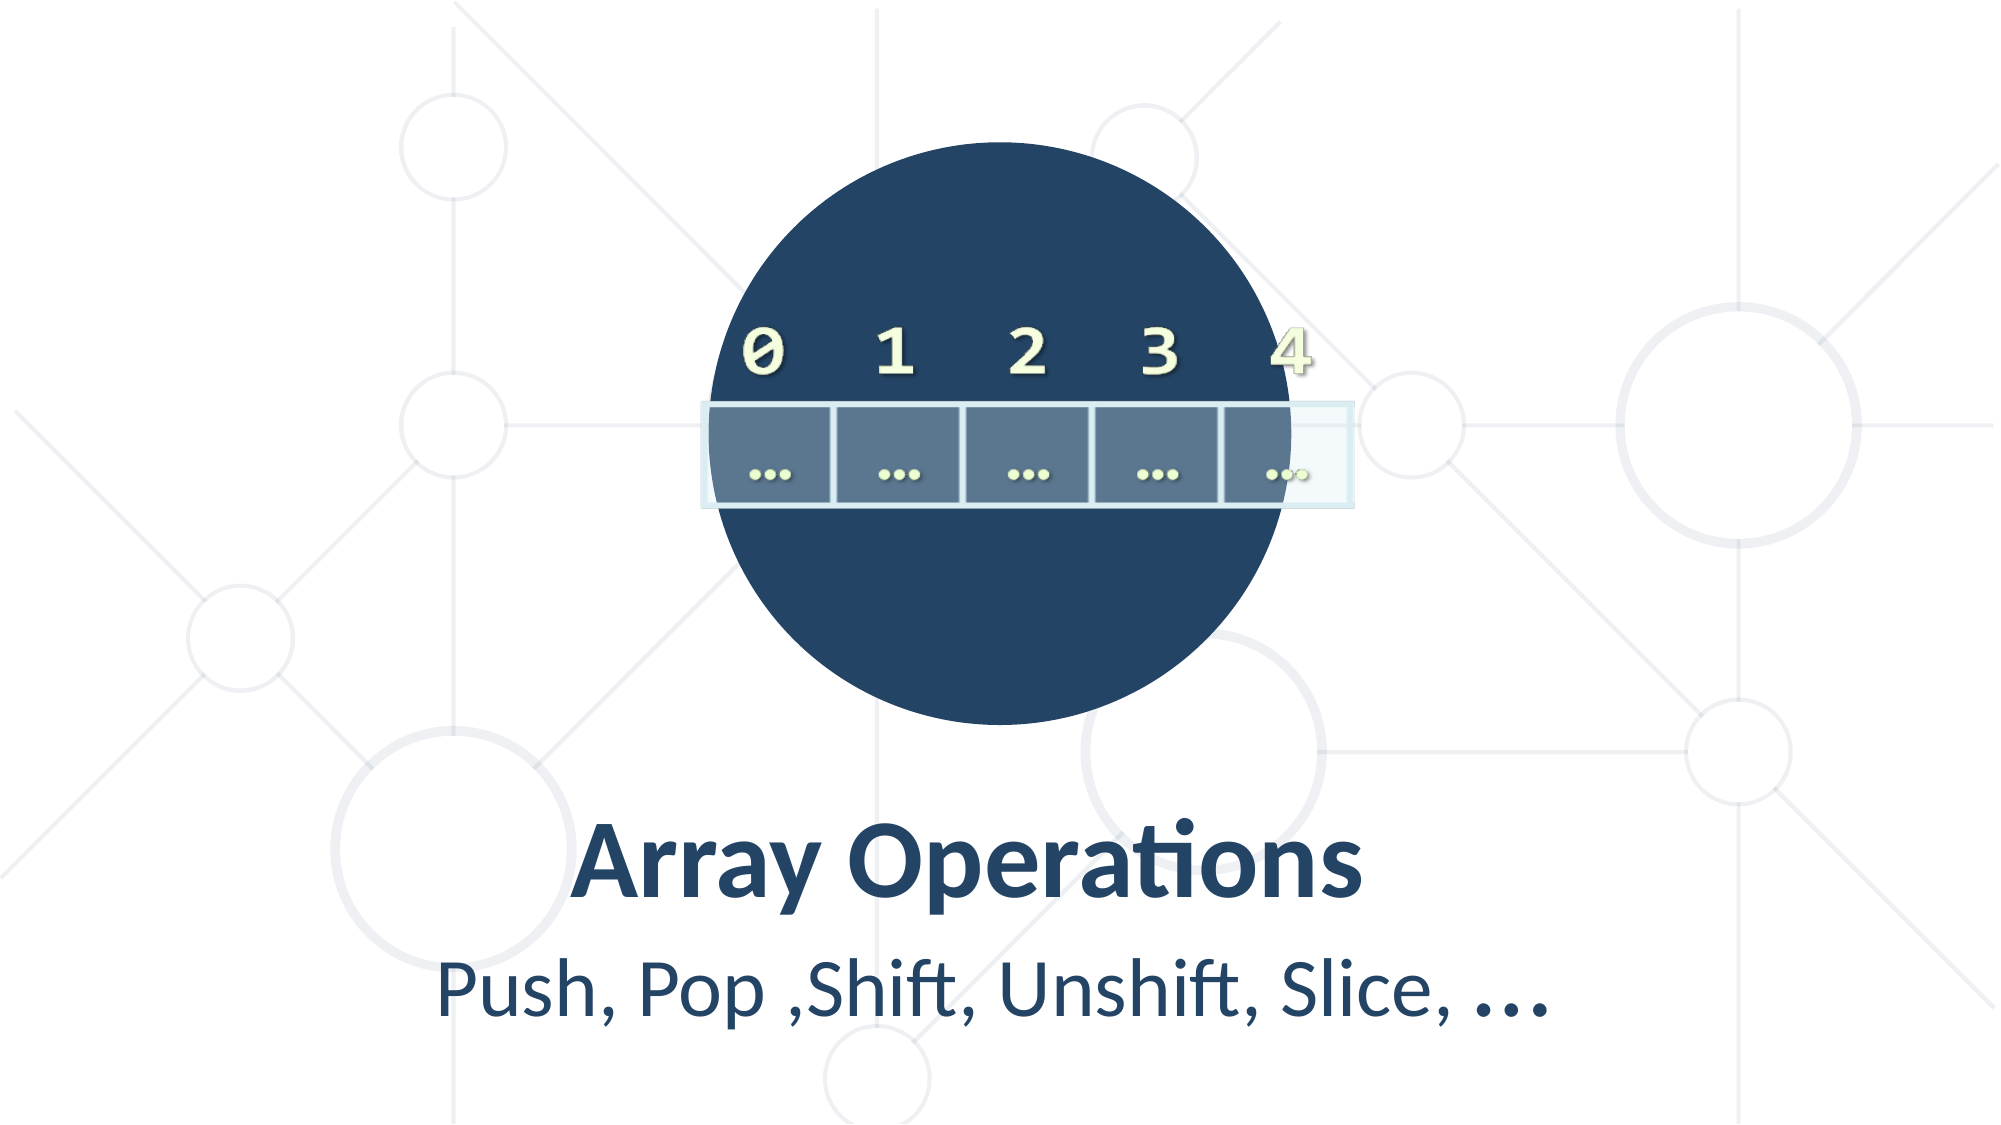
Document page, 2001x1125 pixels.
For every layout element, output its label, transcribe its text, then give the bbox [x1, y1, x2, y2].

picture [688, 281, 1371, 520]
list Push, Pop ,Shift, Unshift, Slice, … [106, 905, 1906, 1032]
title Array Operations [552, 785, 1408, 920]
